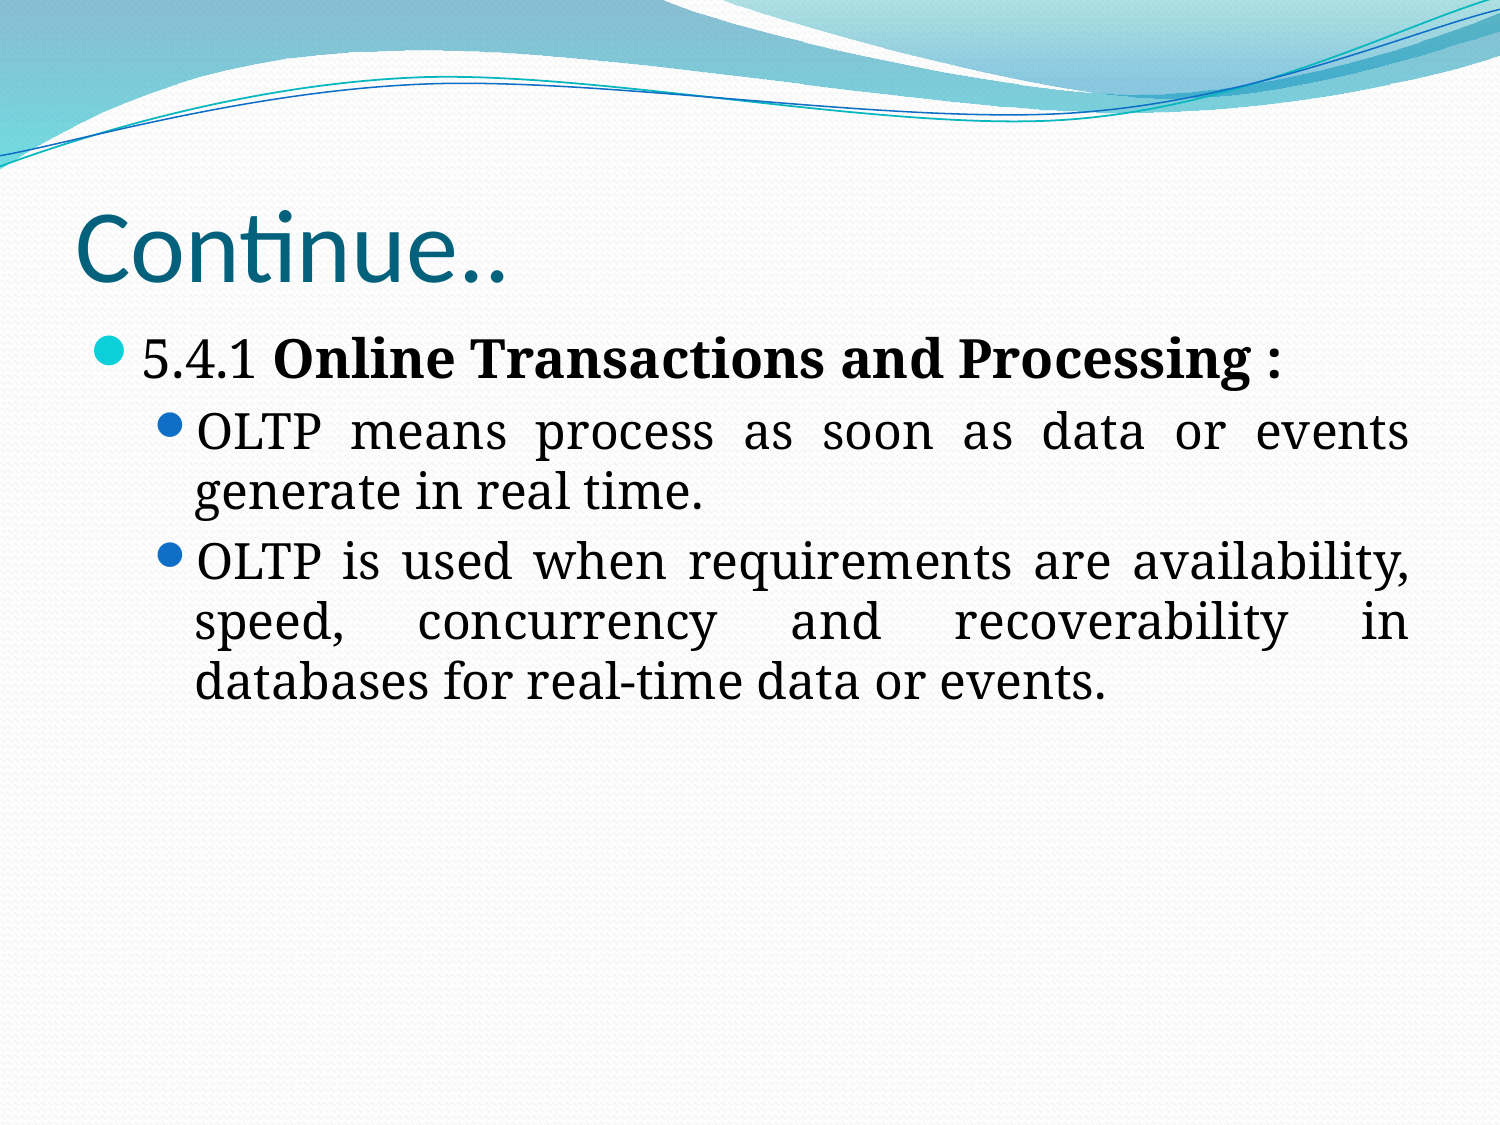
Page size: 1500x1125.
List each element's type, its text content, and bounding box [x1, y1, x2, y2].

title Continue.. [75, 115, 1425, 303]
list 5.4.1 Online Transactions and Processing : OLTP means process as soon as data or events generate in real time. OLTP is used when requirements are availability, speed, concurrency and recoverability in databases for real-time data or events. [75, 317, 1425, 1038]
